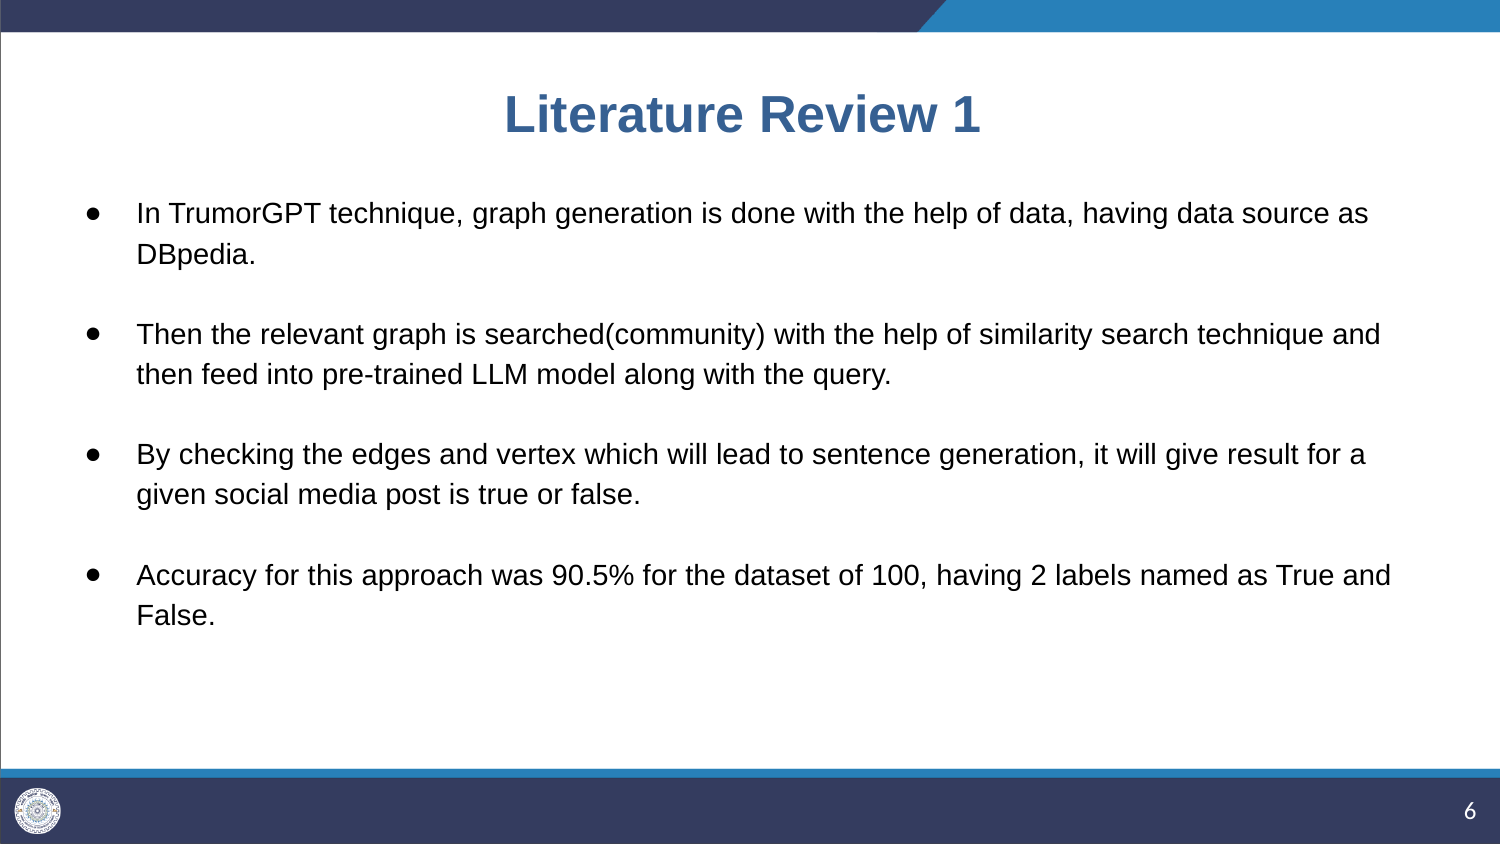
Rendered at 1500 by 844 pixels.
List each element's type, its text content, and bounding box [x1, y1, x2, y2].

title Literature Review 1 [75, 33, 1425, 175]
slide_number ‹#› [1141, 787, 1492, 833]
picture [0, 0, 1500, 844]
text_box In TrumorGPT technique, graph generation is done with the help of data, having data source as DBpedia. Then the relevant graph is searched(community) with the help of similarity search technique and then feed into pre-trained LLM model along with the query. By checking the edges and vertex which will lead to sentence generation, it will give result for a given social media post is true or false. Accuracy for this approach was 90.5% for the dataset of 100, having 2 labels named as True and False. [46, 182, 1425, 639]
